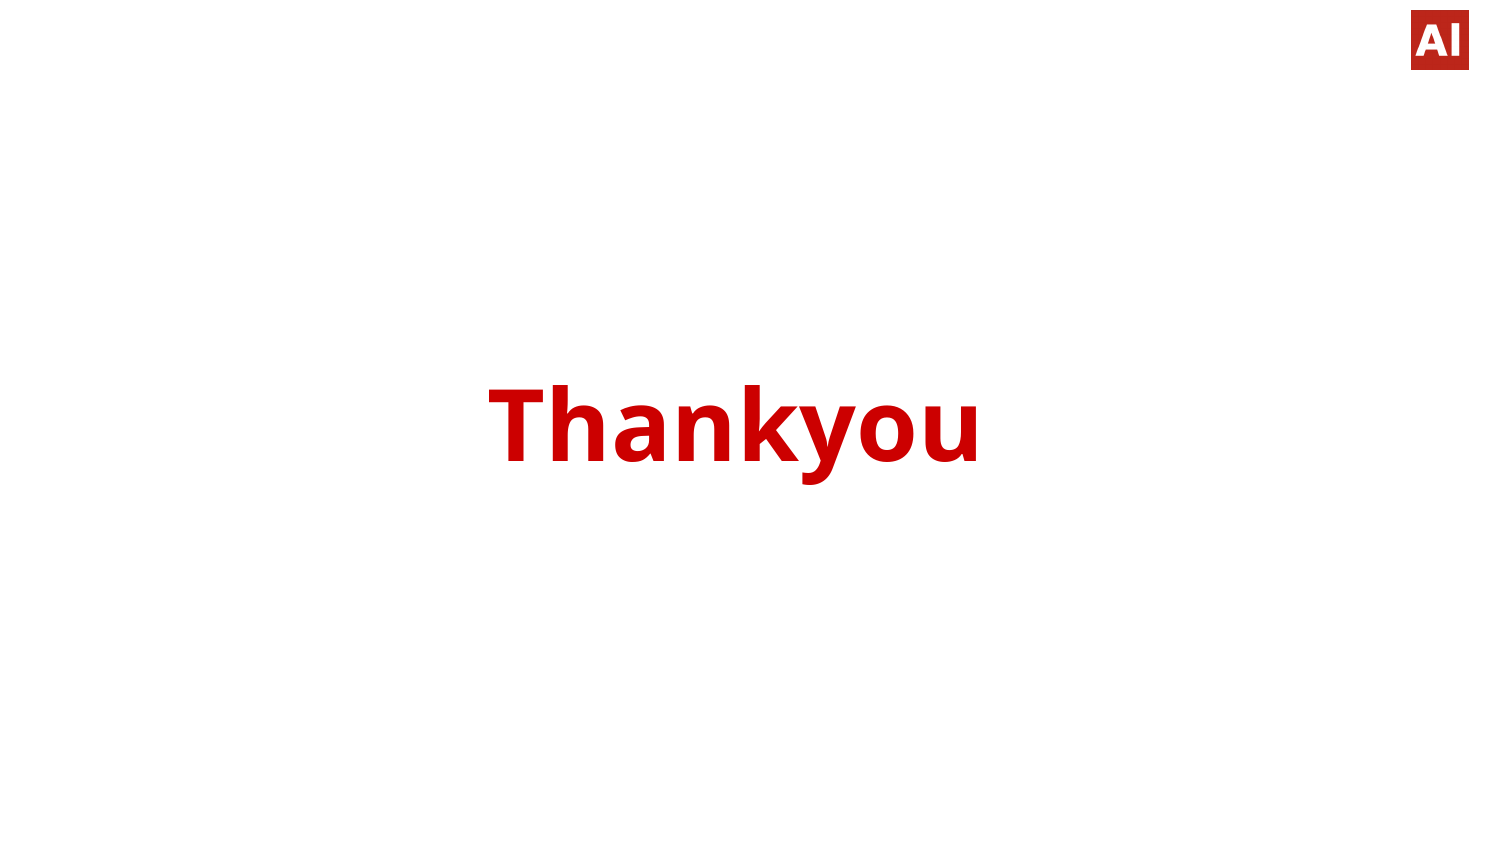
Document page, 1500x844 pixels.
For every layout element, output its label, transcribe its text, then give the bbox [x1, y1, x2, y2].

picture [1411, 10, 1469, 70]
title Thankyou [51, 352, 1449, 491]
